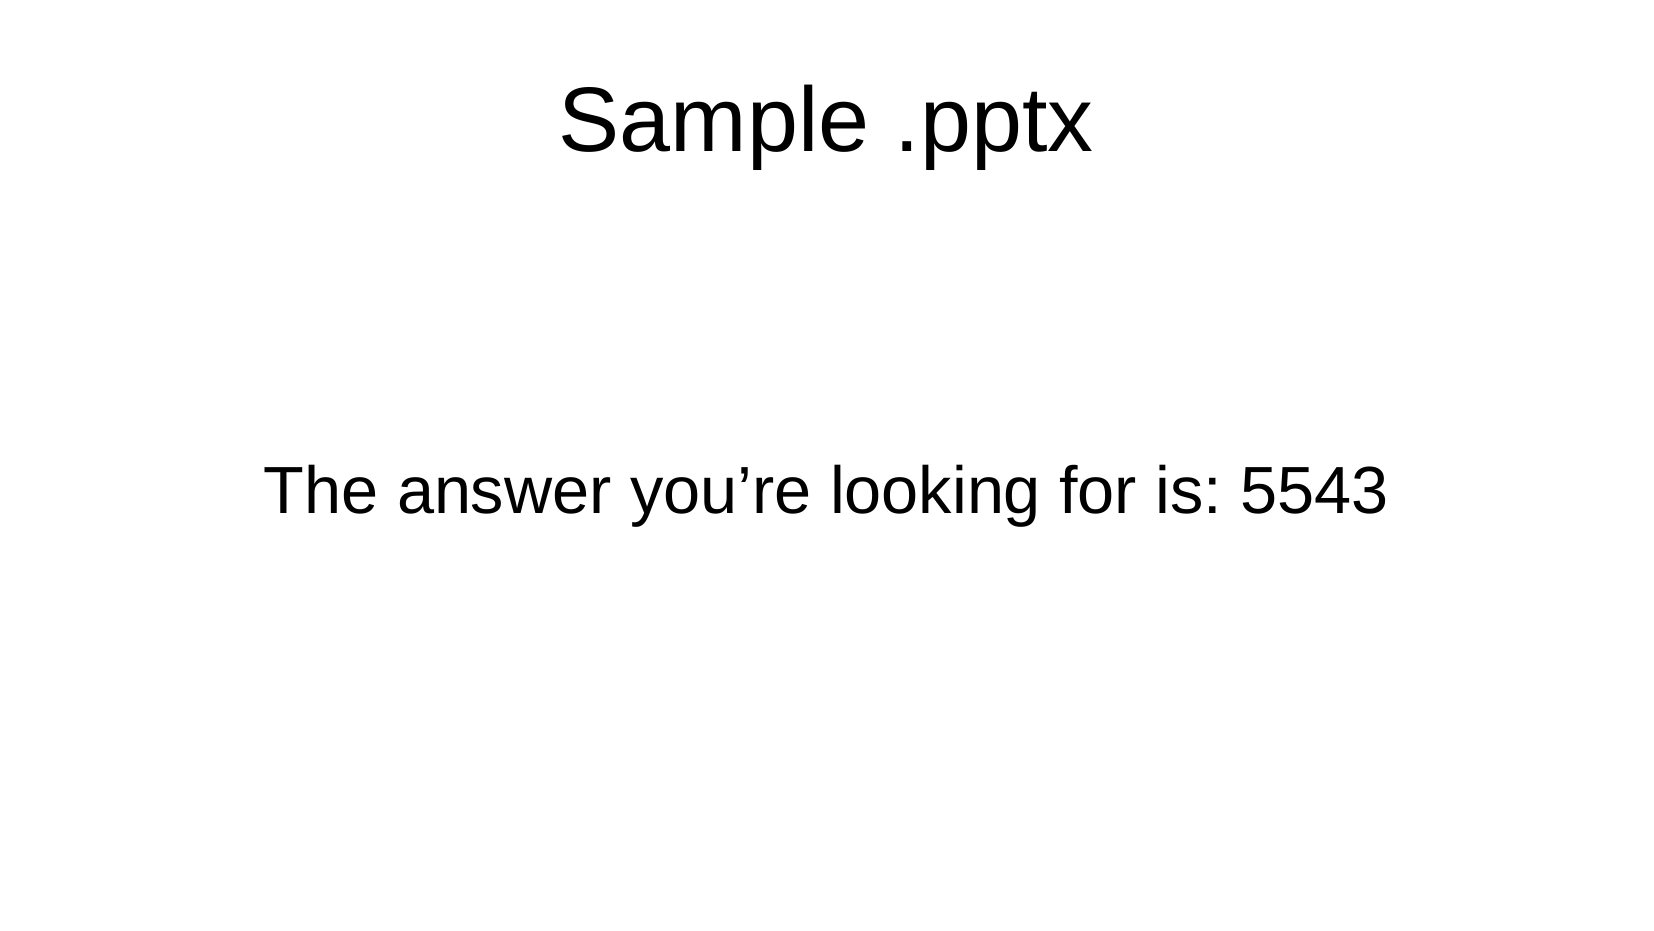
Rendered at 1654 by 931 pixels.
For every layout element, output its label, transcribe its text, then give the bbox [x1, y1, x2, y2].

subtitle The answer you’re looking for is: 5543 [82, 217, 1571, 757]
title Sample .pptx [82, 37, 1571, 193]
